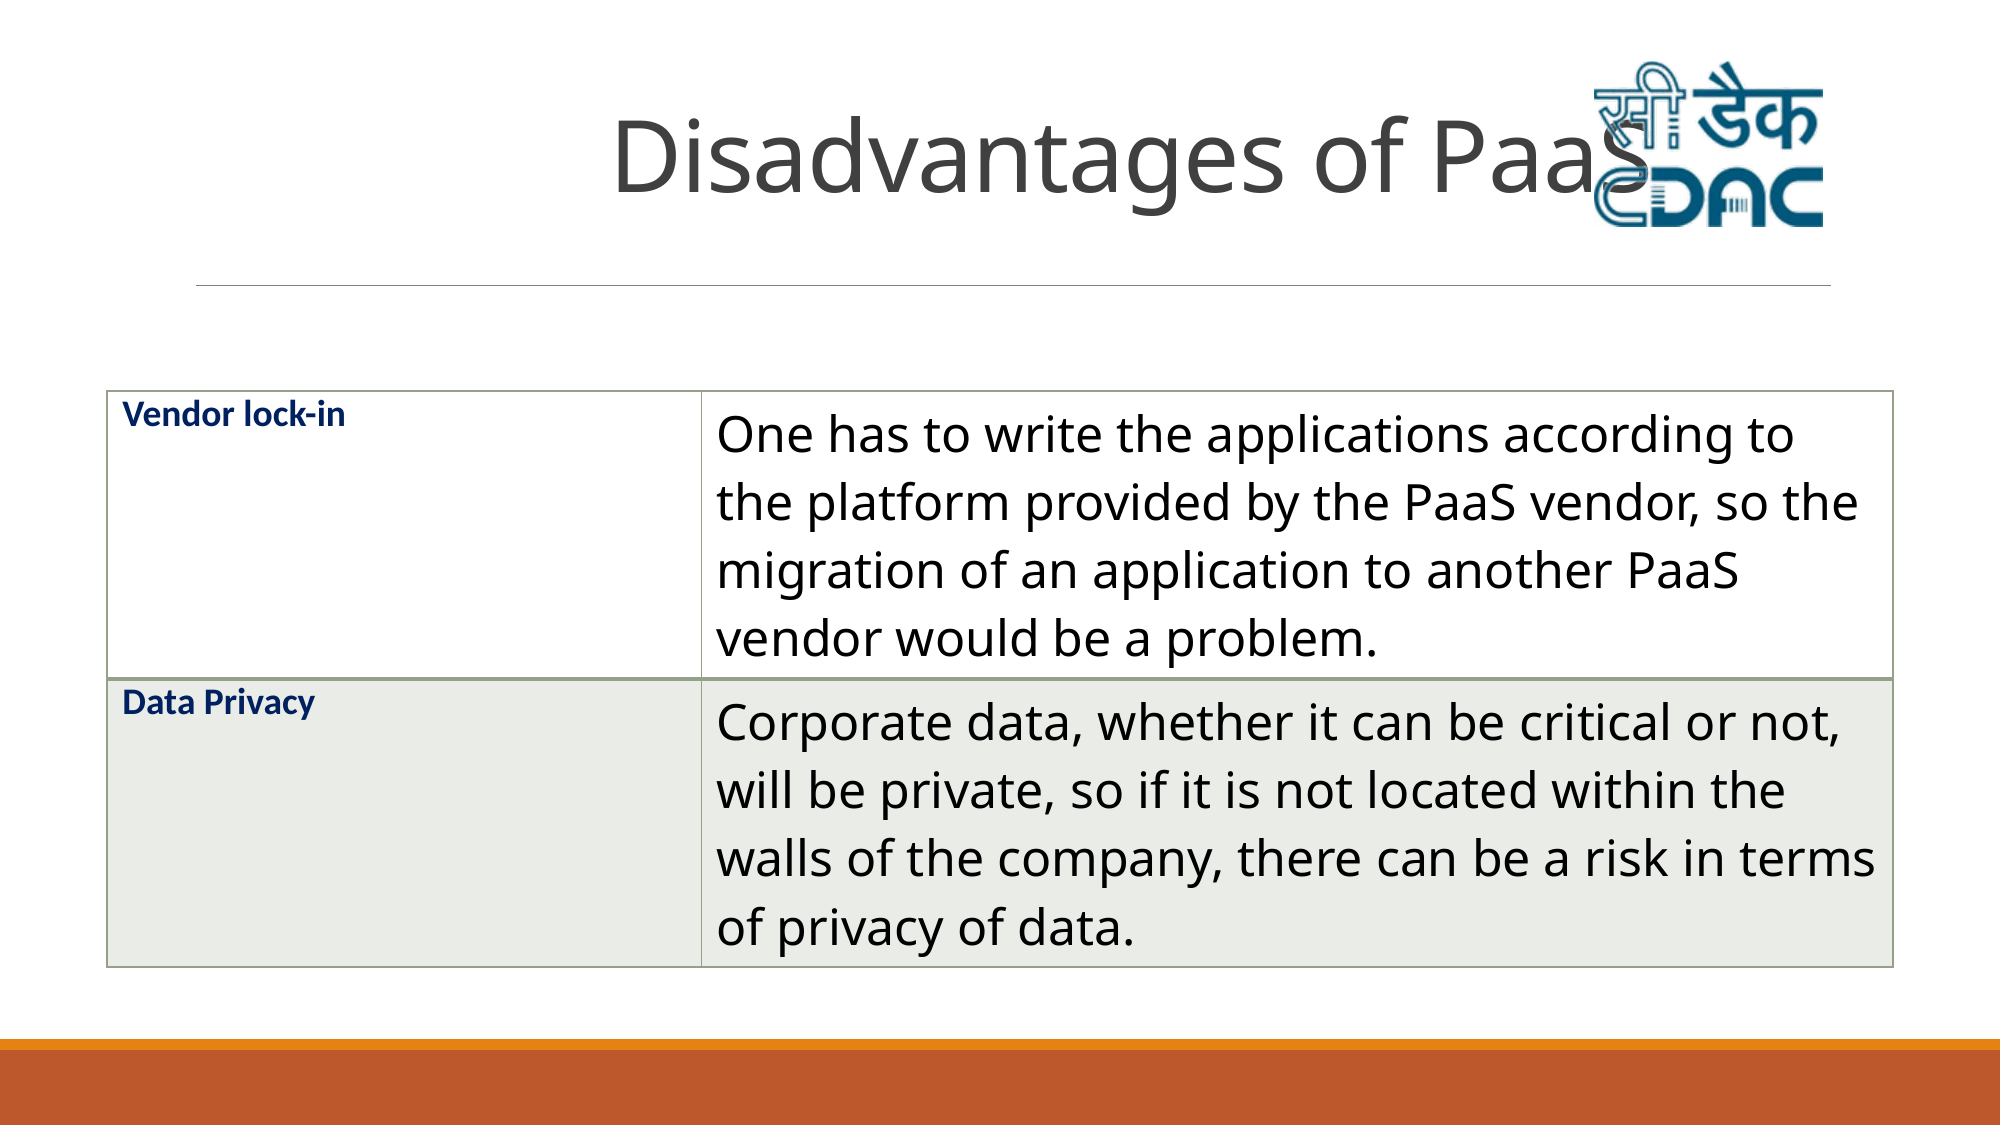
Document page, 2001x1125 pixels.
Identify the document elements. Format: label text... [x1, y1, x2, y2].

title Disadvantages of PaaS [144, 79, 1590, 221]
table_header One has to write the applications according to the platform provided by the PaaS vendor, so the migration of an application to another PaaS vendor would be a problem. [702, 392, 1892, 677]
table_header Vendor lock-in [108, 392, 701, 677]
table_cell Corporate data, whether it can be critical or not, will be private, so if it is not located within the walls of the company, there can be a risk in terms of privacy of data. [702, 681, 1892, 966]
picture [1593, 60, 1823, 228]
table_cell Data Privacy [108, 681, 701, 966]
